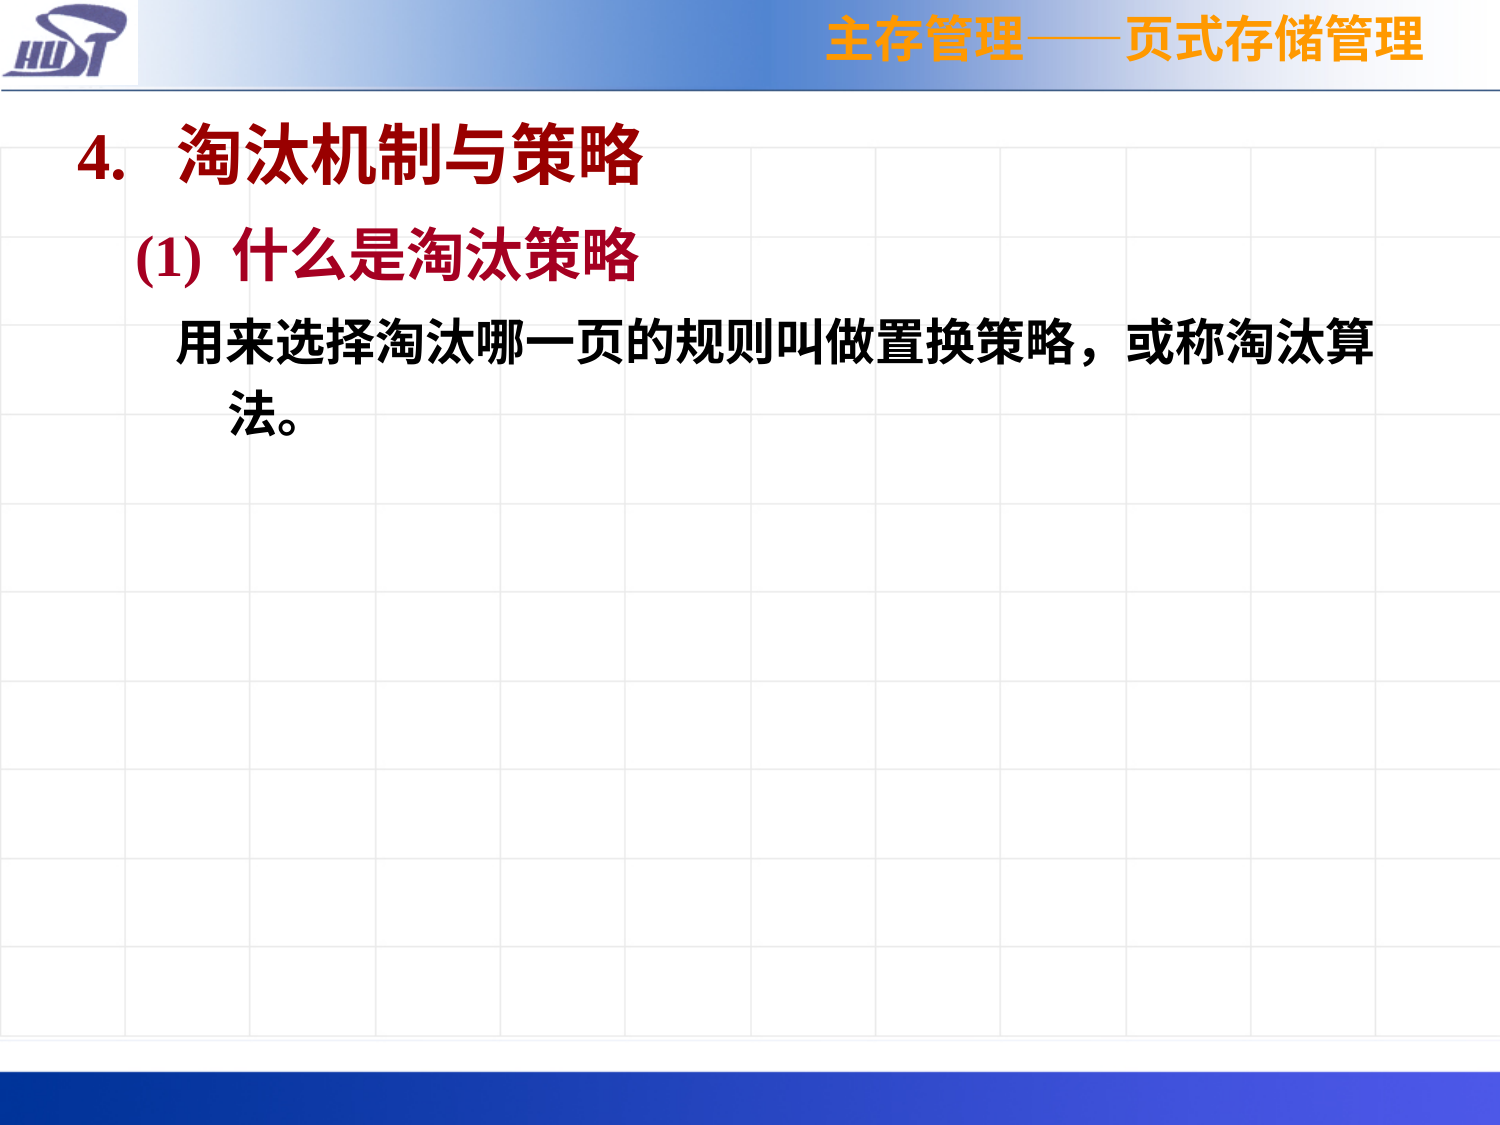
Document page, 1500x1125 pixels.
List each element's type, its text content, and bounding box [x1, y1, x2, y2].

text_box 主存管理——页式存储管理 [62, 6, 1440, 76]
text_box 4. 淘汰机制与策略 (1) 什么是淘汰策略 用来选择淘汰哪一页的规则叫做置换策略，或称淘汰算法。 [62, 89, 1440, 450]
picture [0, 0, 1500, 1125]
